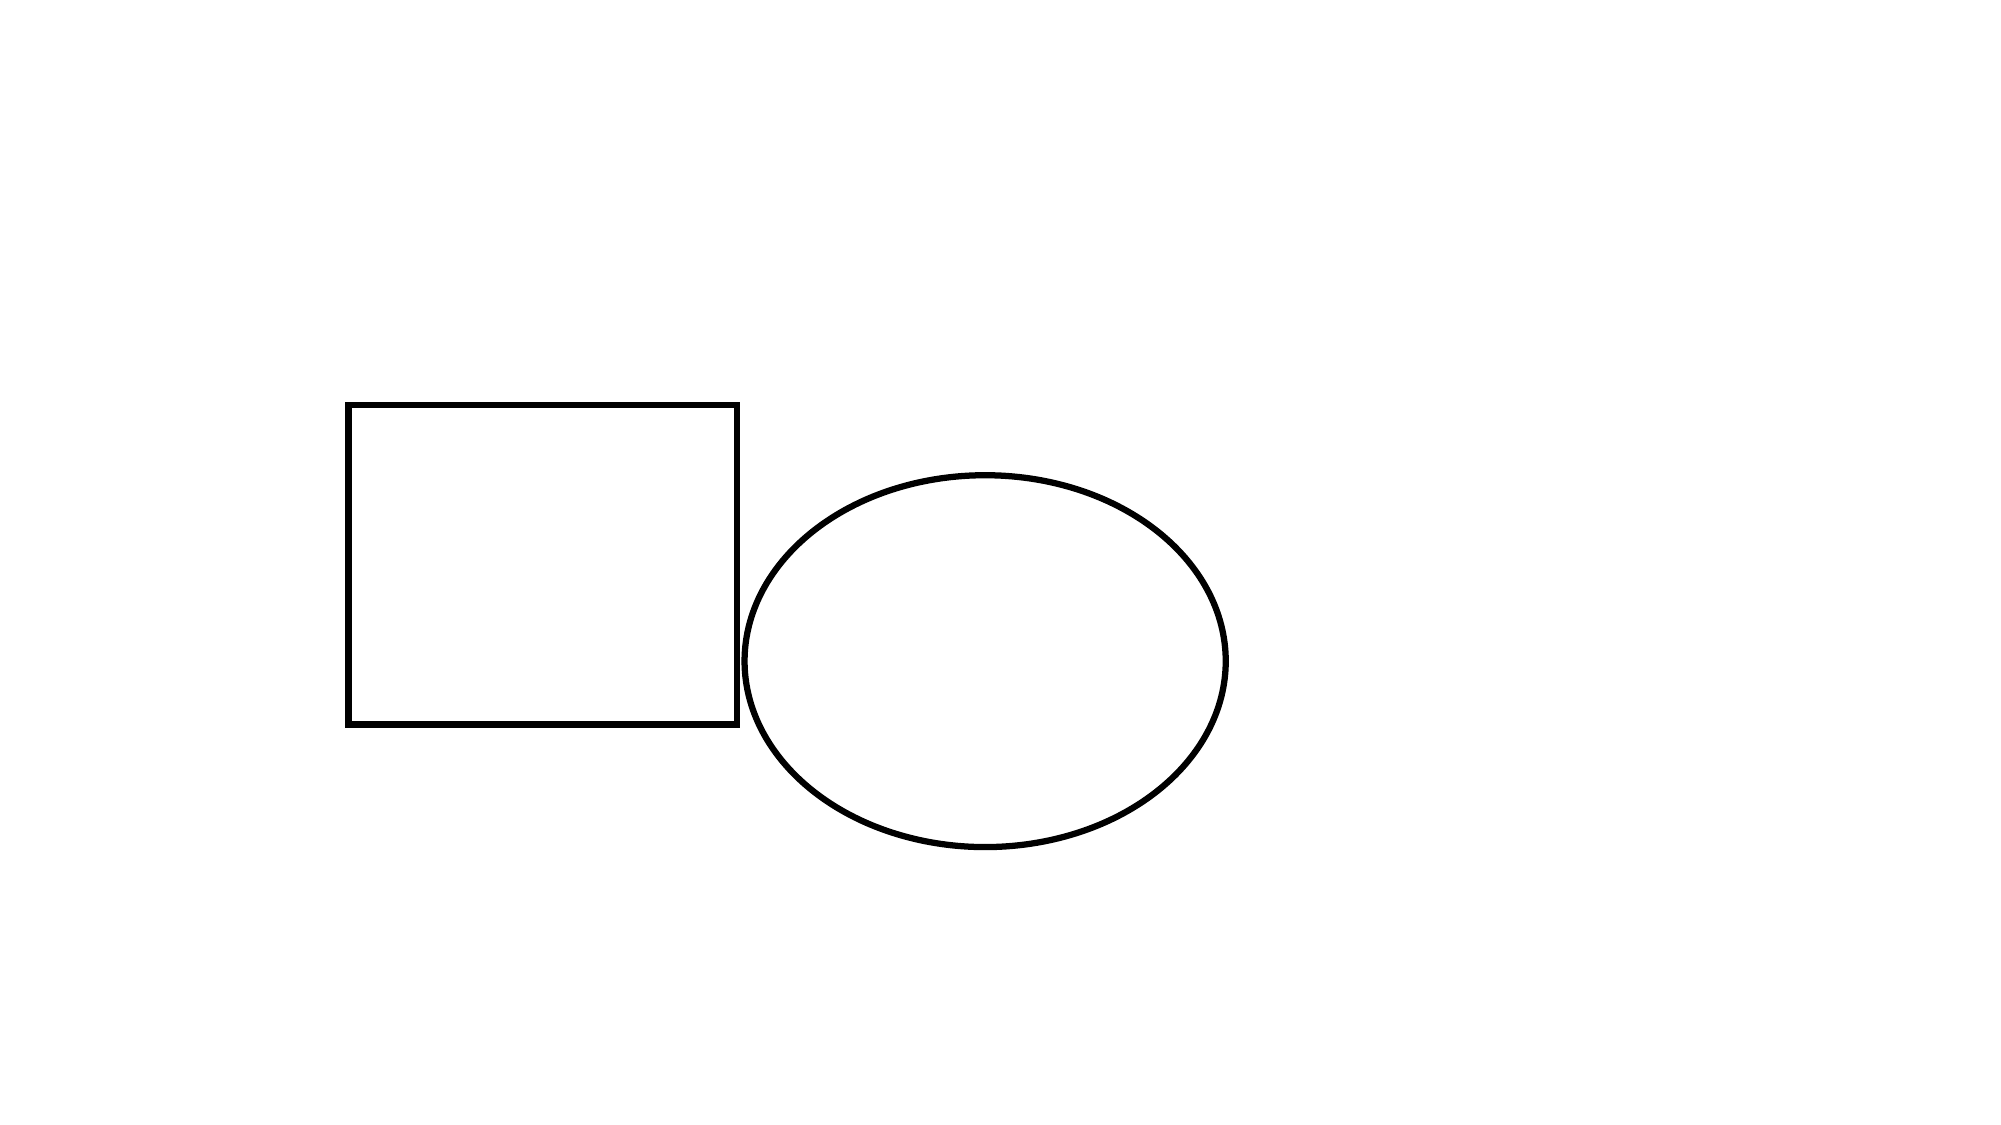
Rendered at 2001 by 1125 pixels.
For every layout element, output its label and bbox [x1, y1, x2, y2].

text_box [347, 404, 738, 726]
text_box [743, 474, 1227, 849]
